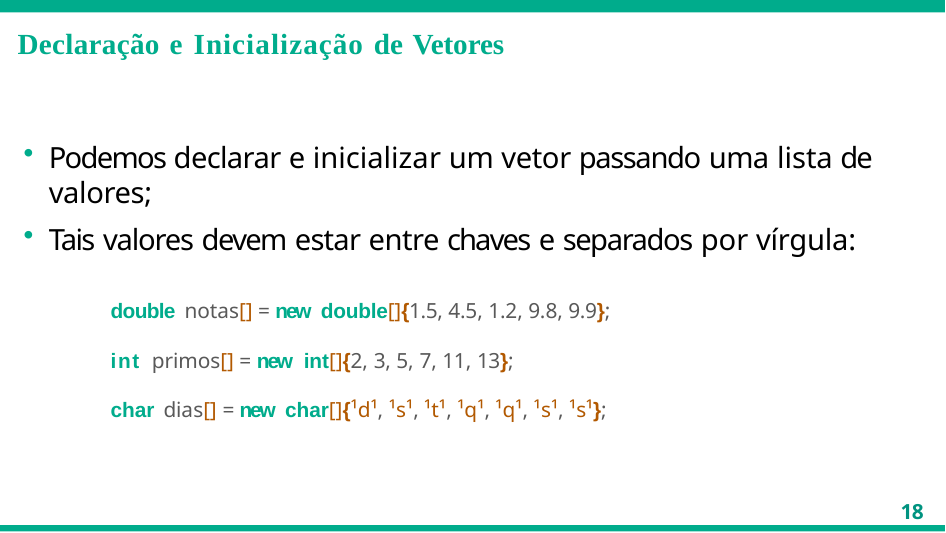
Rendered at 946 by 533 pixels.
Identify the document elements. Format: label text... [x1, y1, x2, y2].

text_box Podemos declarar e inicializar um vetor passando uma lista de valores; Tais valores devem estar entre chaves e separados por vírgula: double notas[] = new double[]{1.5, 4.5, 1.2, 9.8, 9.9}; int primos[] = new int[]{2, 3, 5, 7, 11, 13}; char dias[] = new char[]{¹d¹, ¹s¹, ¹t¹, ¹q¹, ¹q¹, ¹s¹, ¹s¹}; [21, 124, 918, 423]
text_box [0, 525, 894, 532]
title Declaração e Inicialização de Vetores [15, 22, 515, 115]
text_box [931, 525, 945, 532]
slide_number 18 [894, 496, 931, 533]
